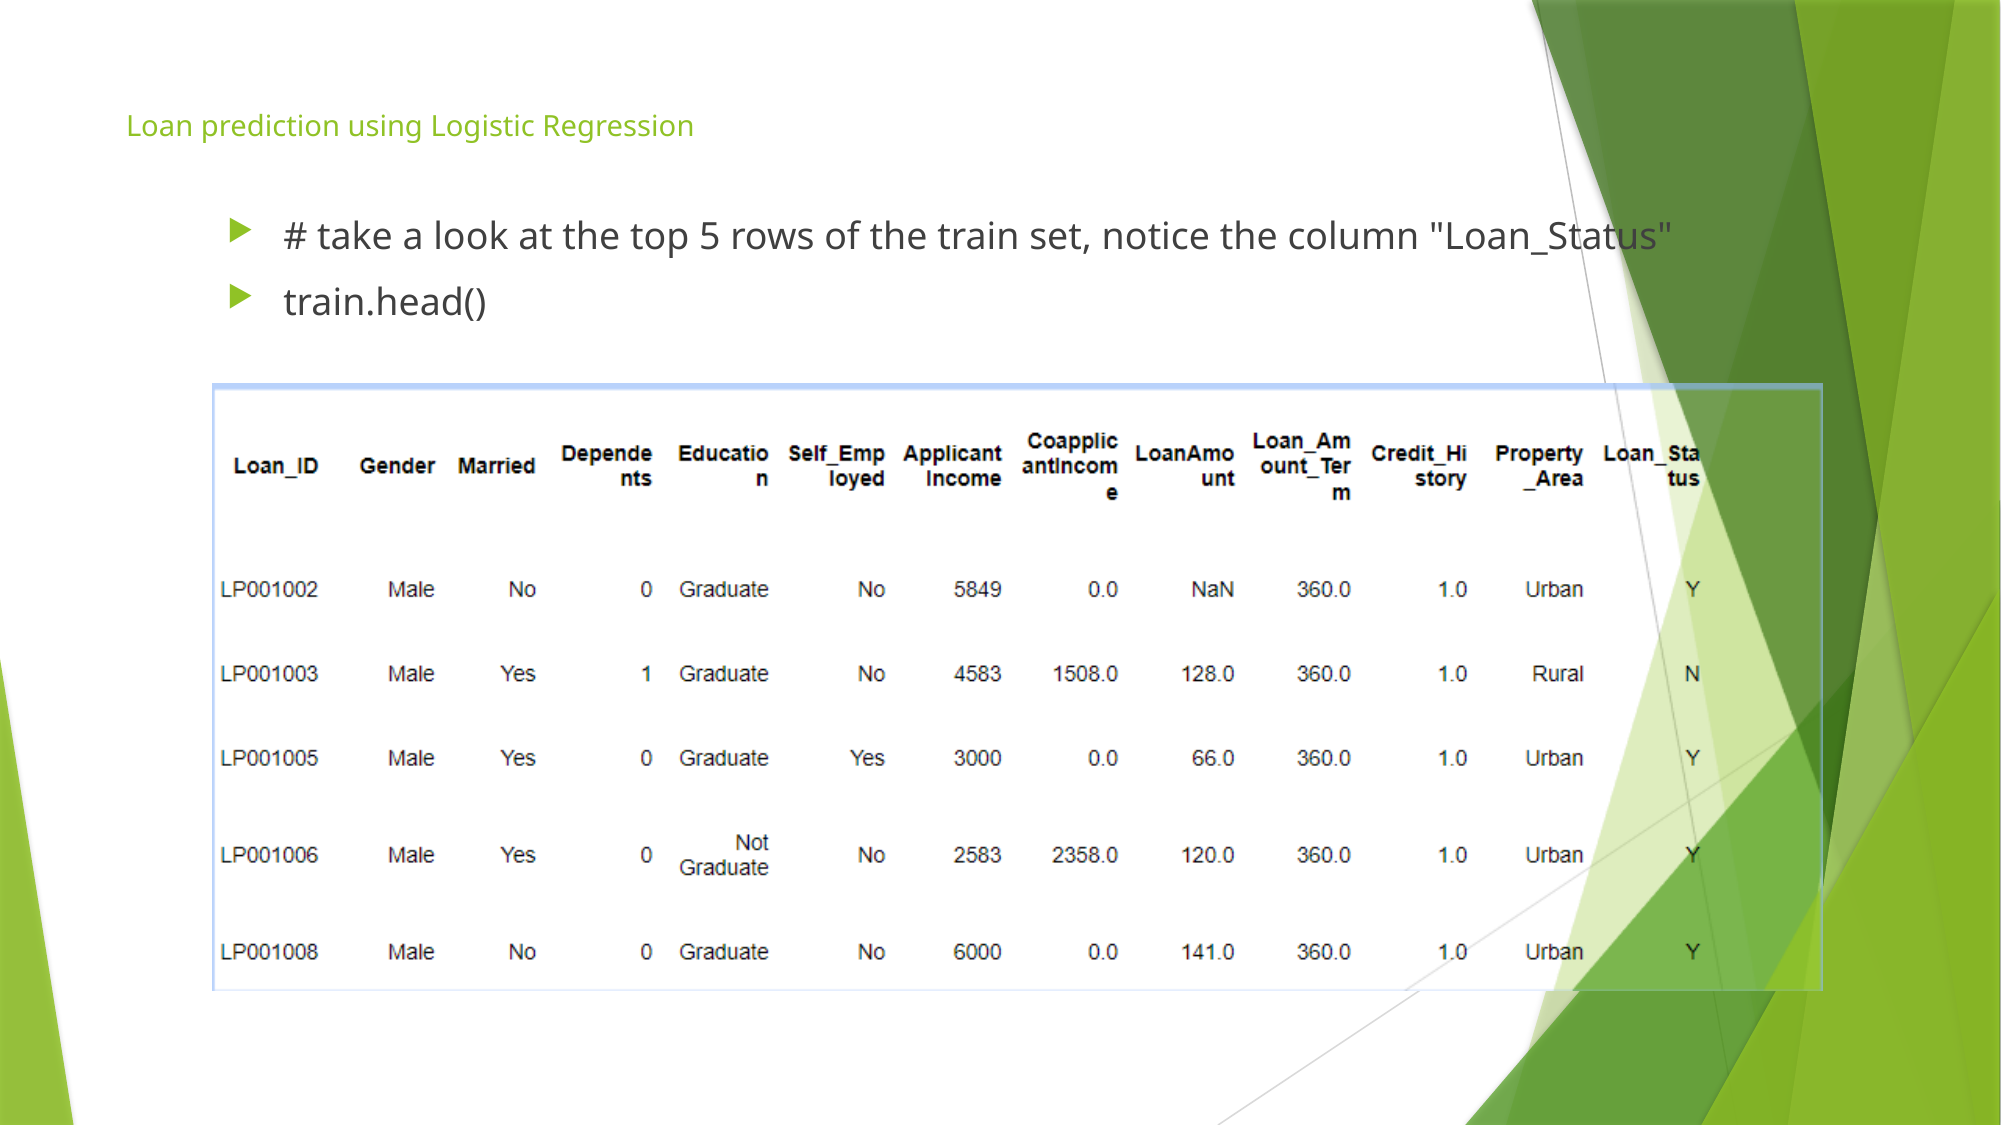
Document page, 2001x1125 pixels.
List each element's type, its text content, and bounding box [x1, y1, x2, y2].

list # take a look at the top 5 rows of the train set, notice the column "Loan_Status" train.head() [212, 204, 1750, 380]
title Loan prediction using Logistic Regression [111, 99, 1522, 222]
picture [211, 382, 1824, 992]
